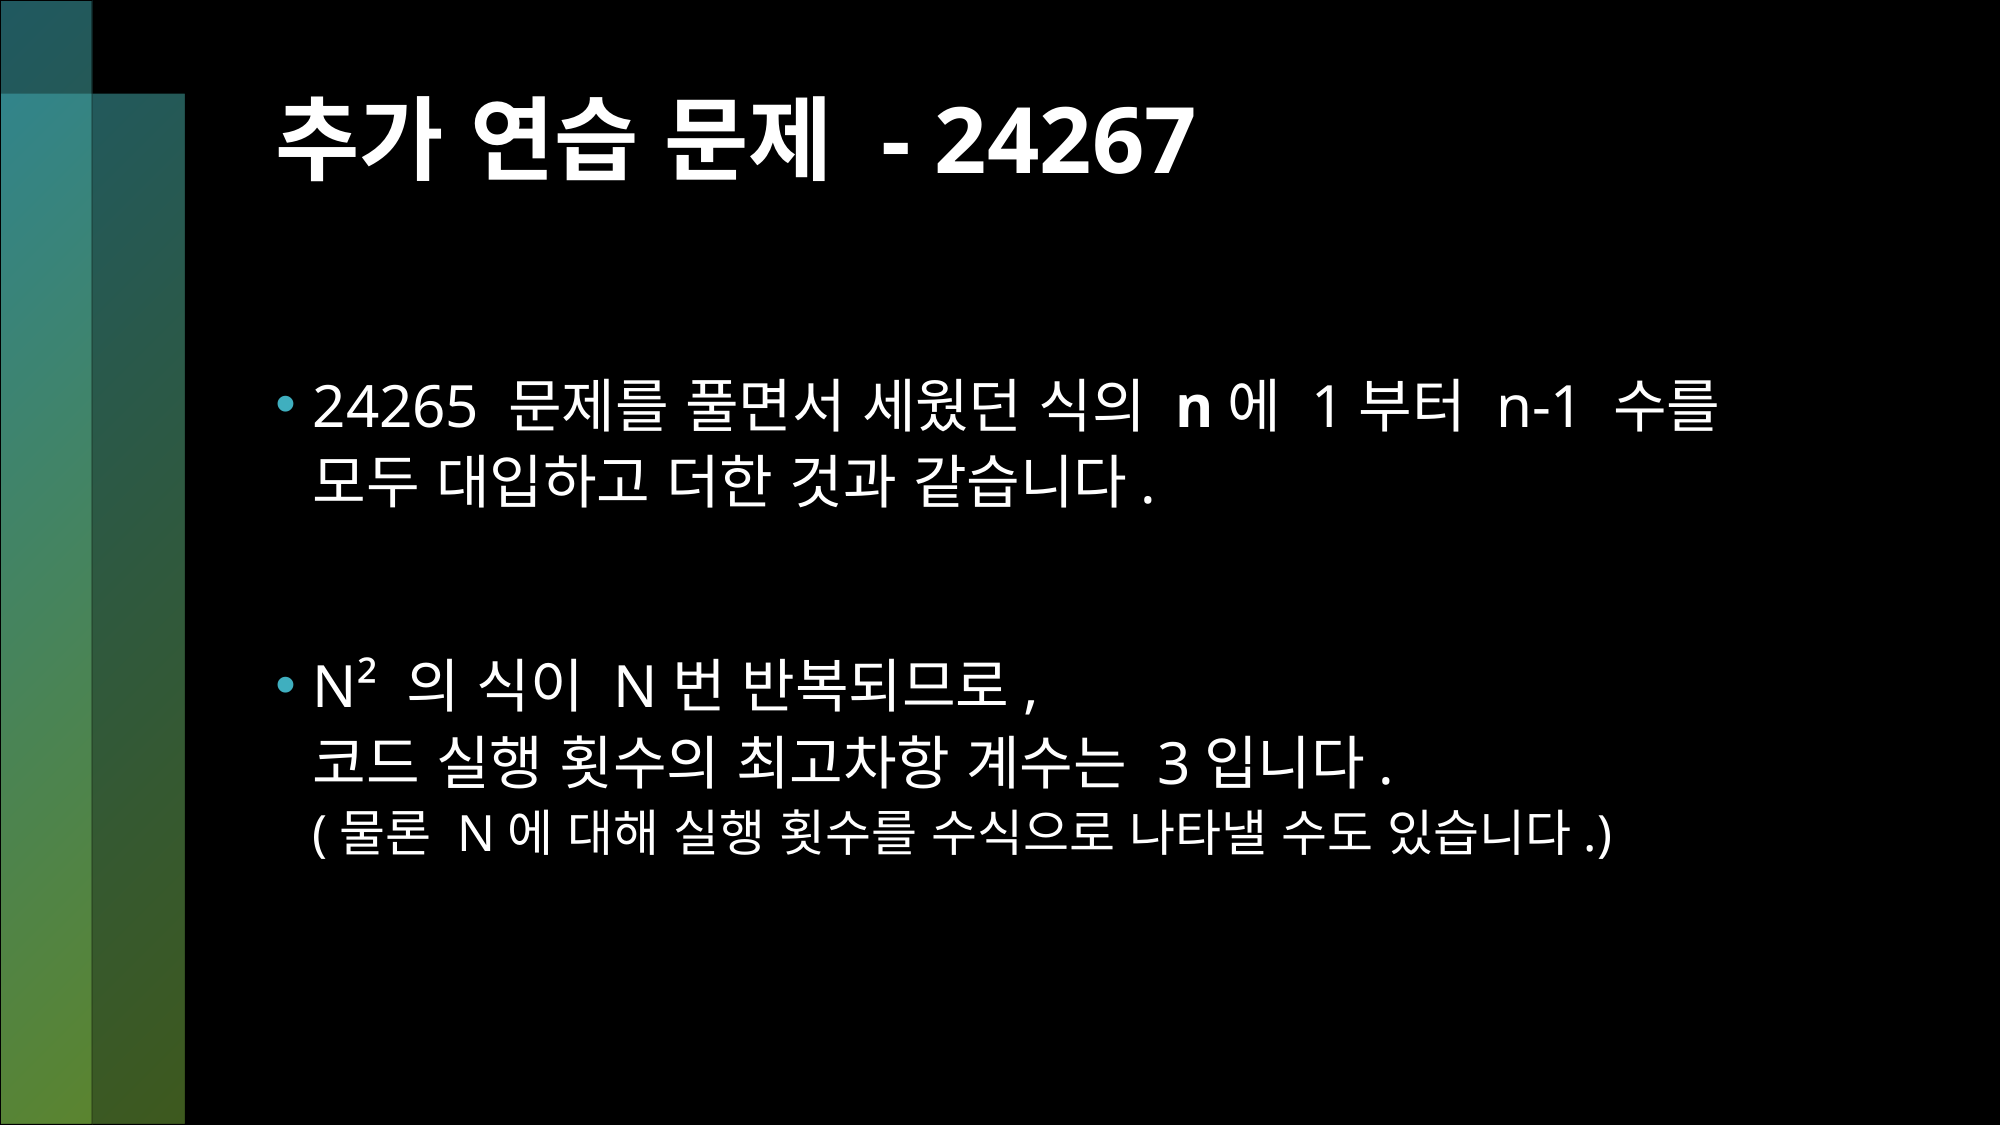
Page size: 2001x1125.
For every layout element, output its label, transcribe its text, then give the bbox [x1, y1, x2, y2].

title 추가 연습 문제 - 24267 [260, 74, 1817, 329]
list 24265 문제를 풀면서 세웠던 식의 n에 1부터 n-1 수를 모두 대입하고 더한 것과 같습니다. N² 의 식이 N번 반복되므로, 코드 실행 횟수의 최고차항 계수는 3입니다. (물론 N에 대해 실행 횟수를 수식으로 나타낼 수도 있습니다.) [260, 354, 1817, 1051]
